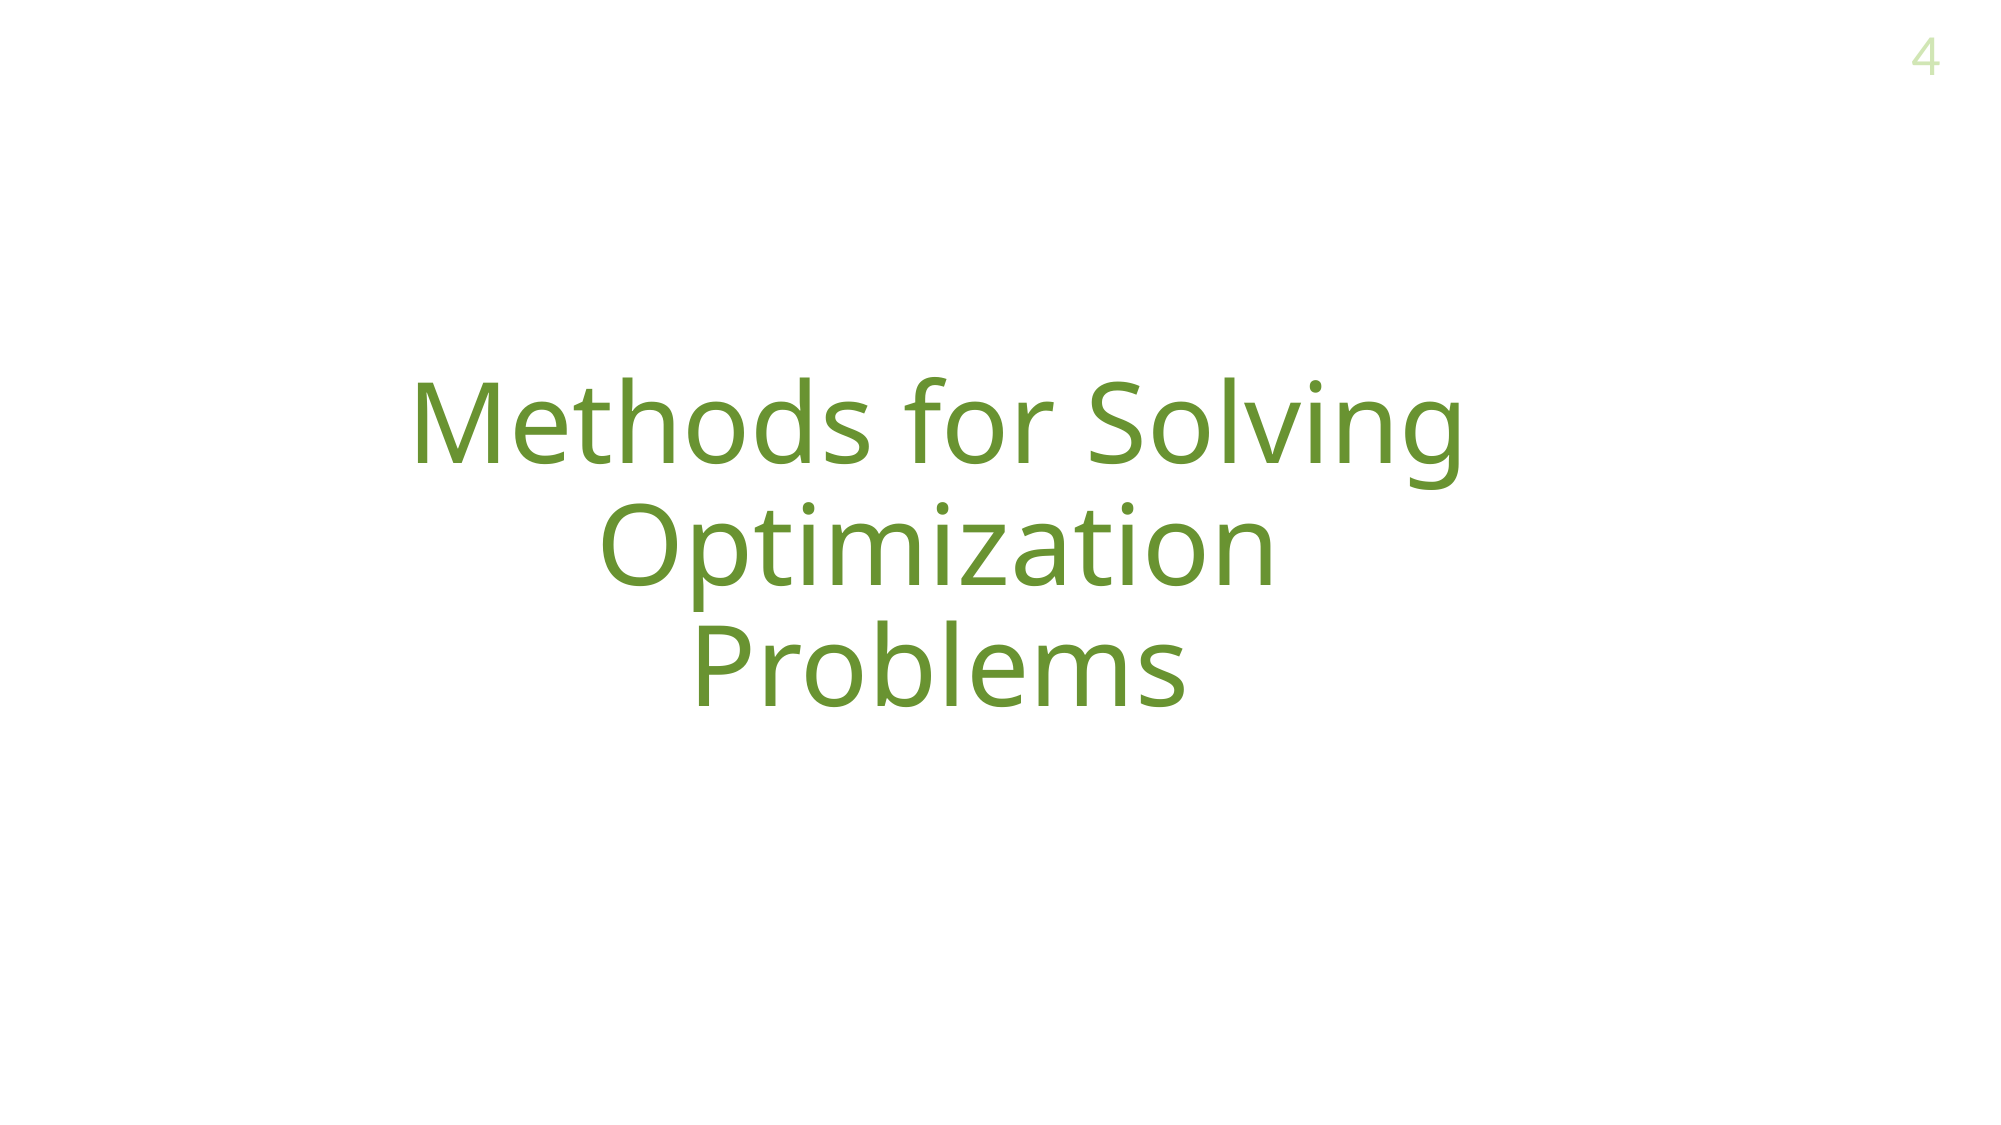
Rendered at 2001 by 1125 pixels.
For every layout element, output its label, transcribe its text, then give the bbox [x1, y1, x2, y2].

title Methods for Solving Optimization Problems [378, 421, 1499, 677]
slide_number 4 [1857, 22, 1957, 83]
